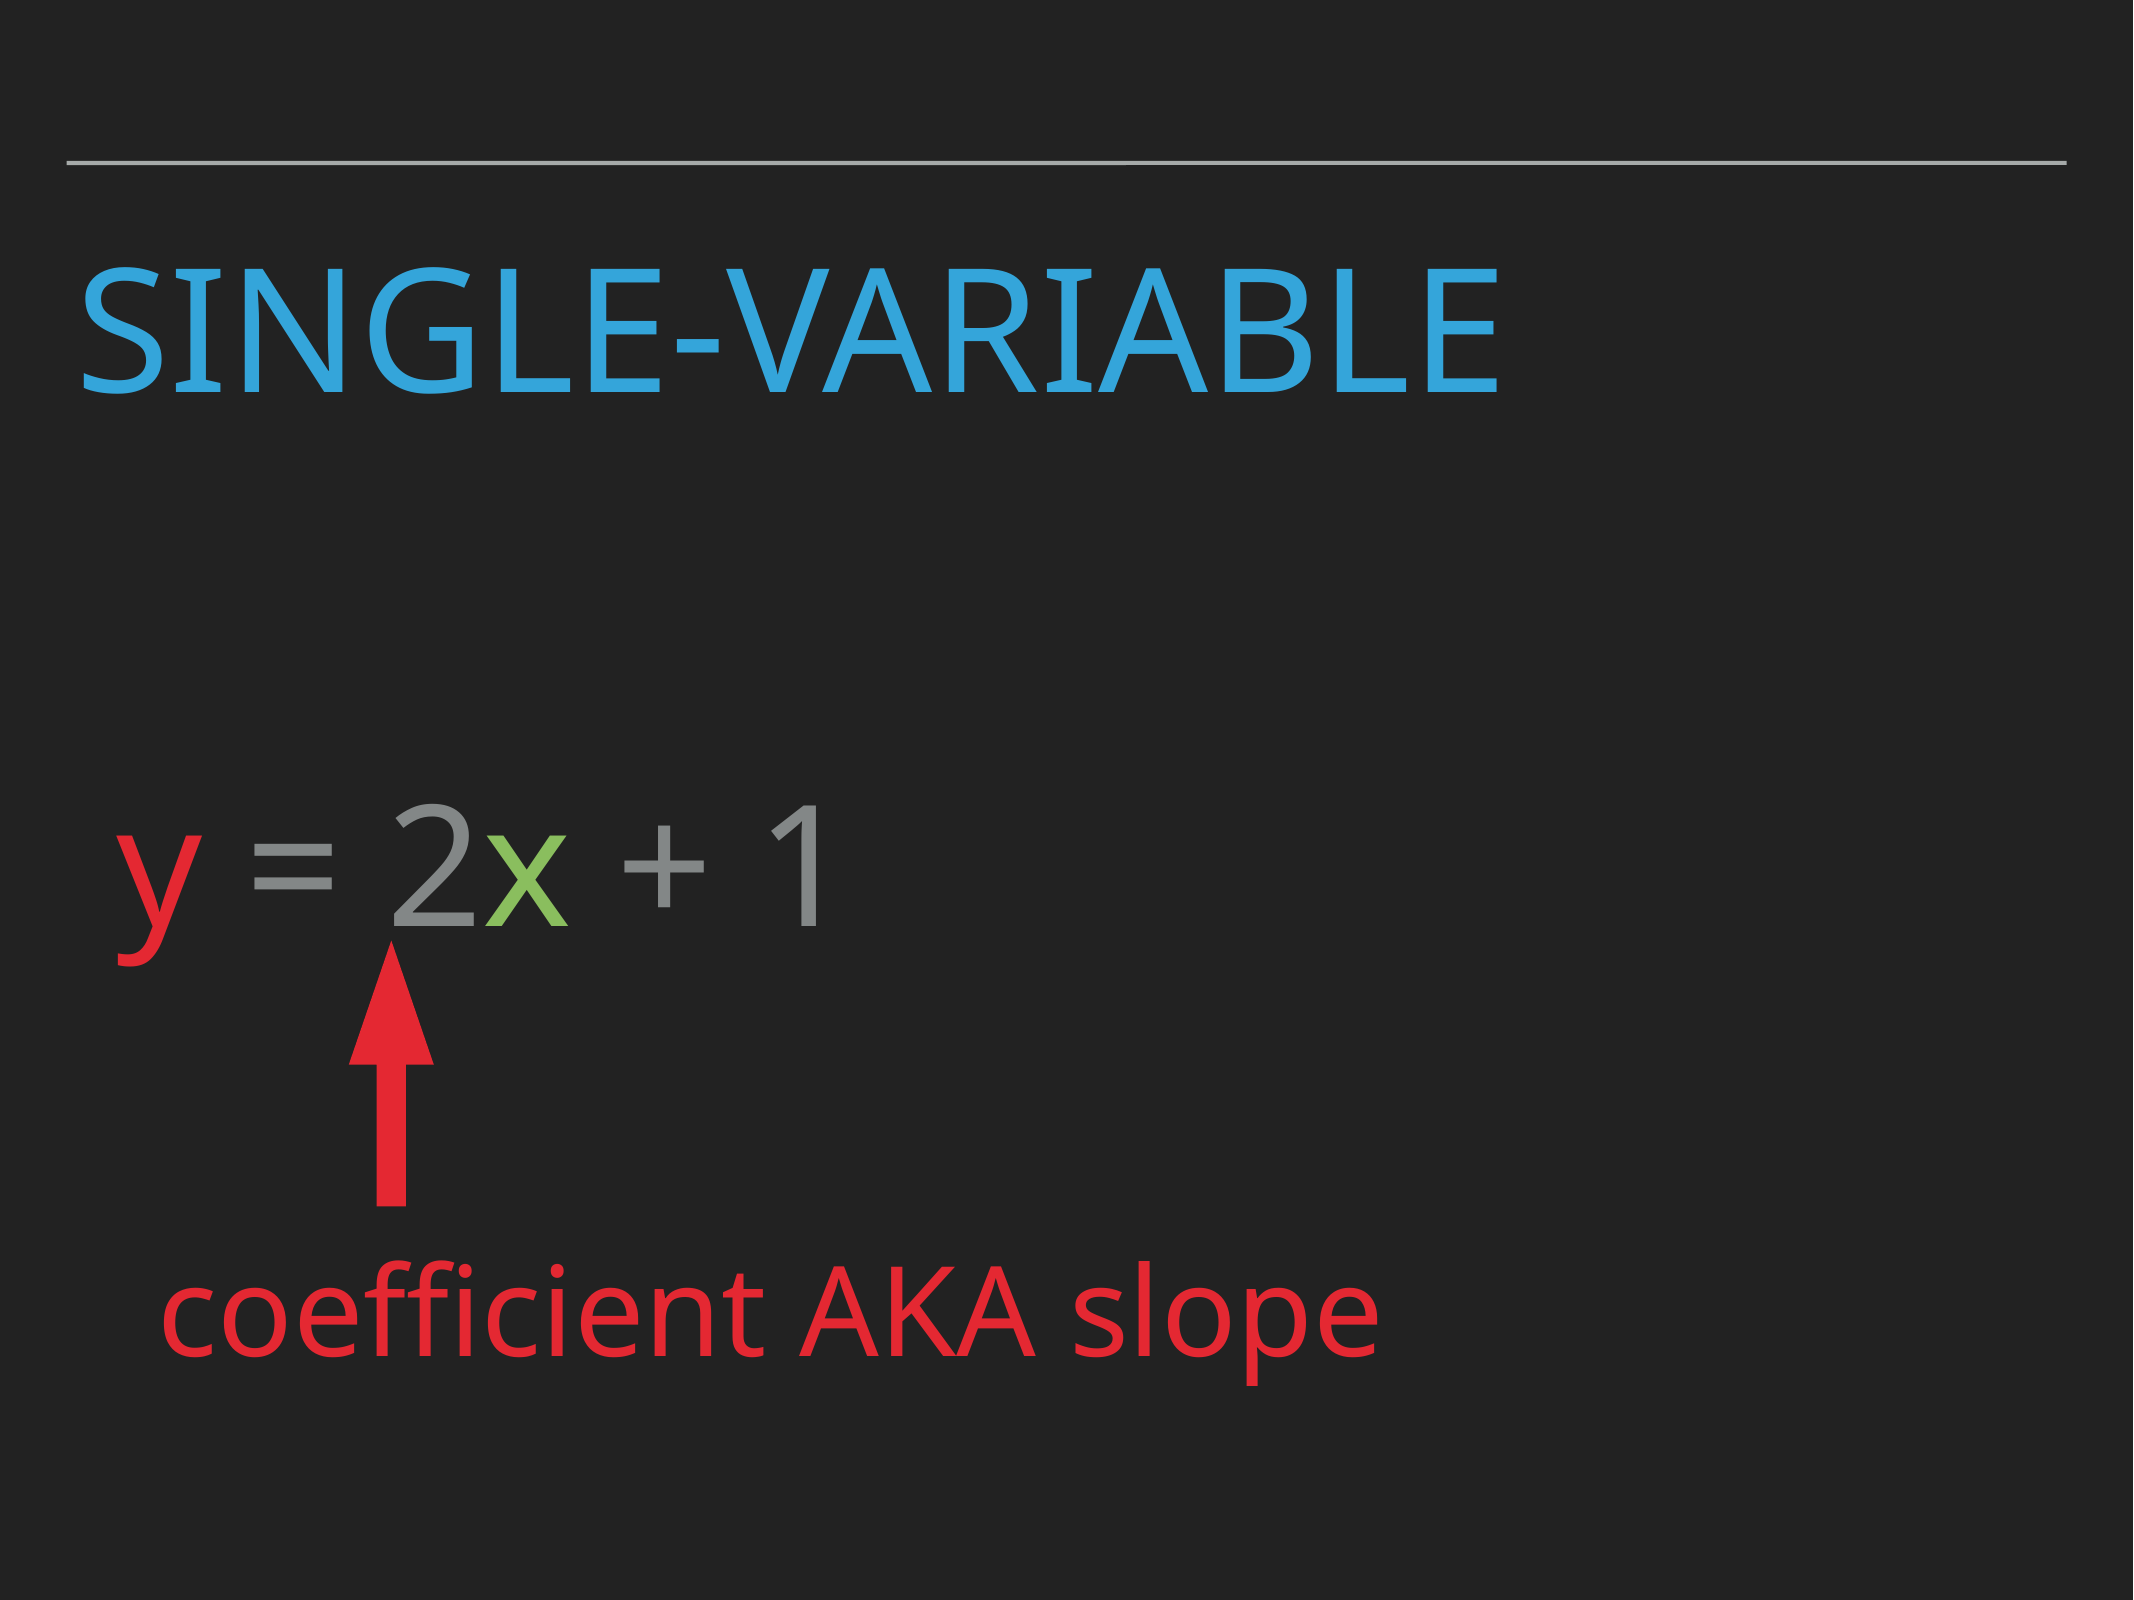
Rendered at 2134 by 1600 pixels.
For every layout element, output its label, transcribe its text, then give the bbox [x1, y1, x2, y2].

text_box coefficient AKA slope [149, 1223, 1394, 1390]
title single-variable [66, 251, 2068, 445]
text_box [348, 940, 434, 1207]
text_box y = 2x + 1 [107, 749, 2099, 969]
